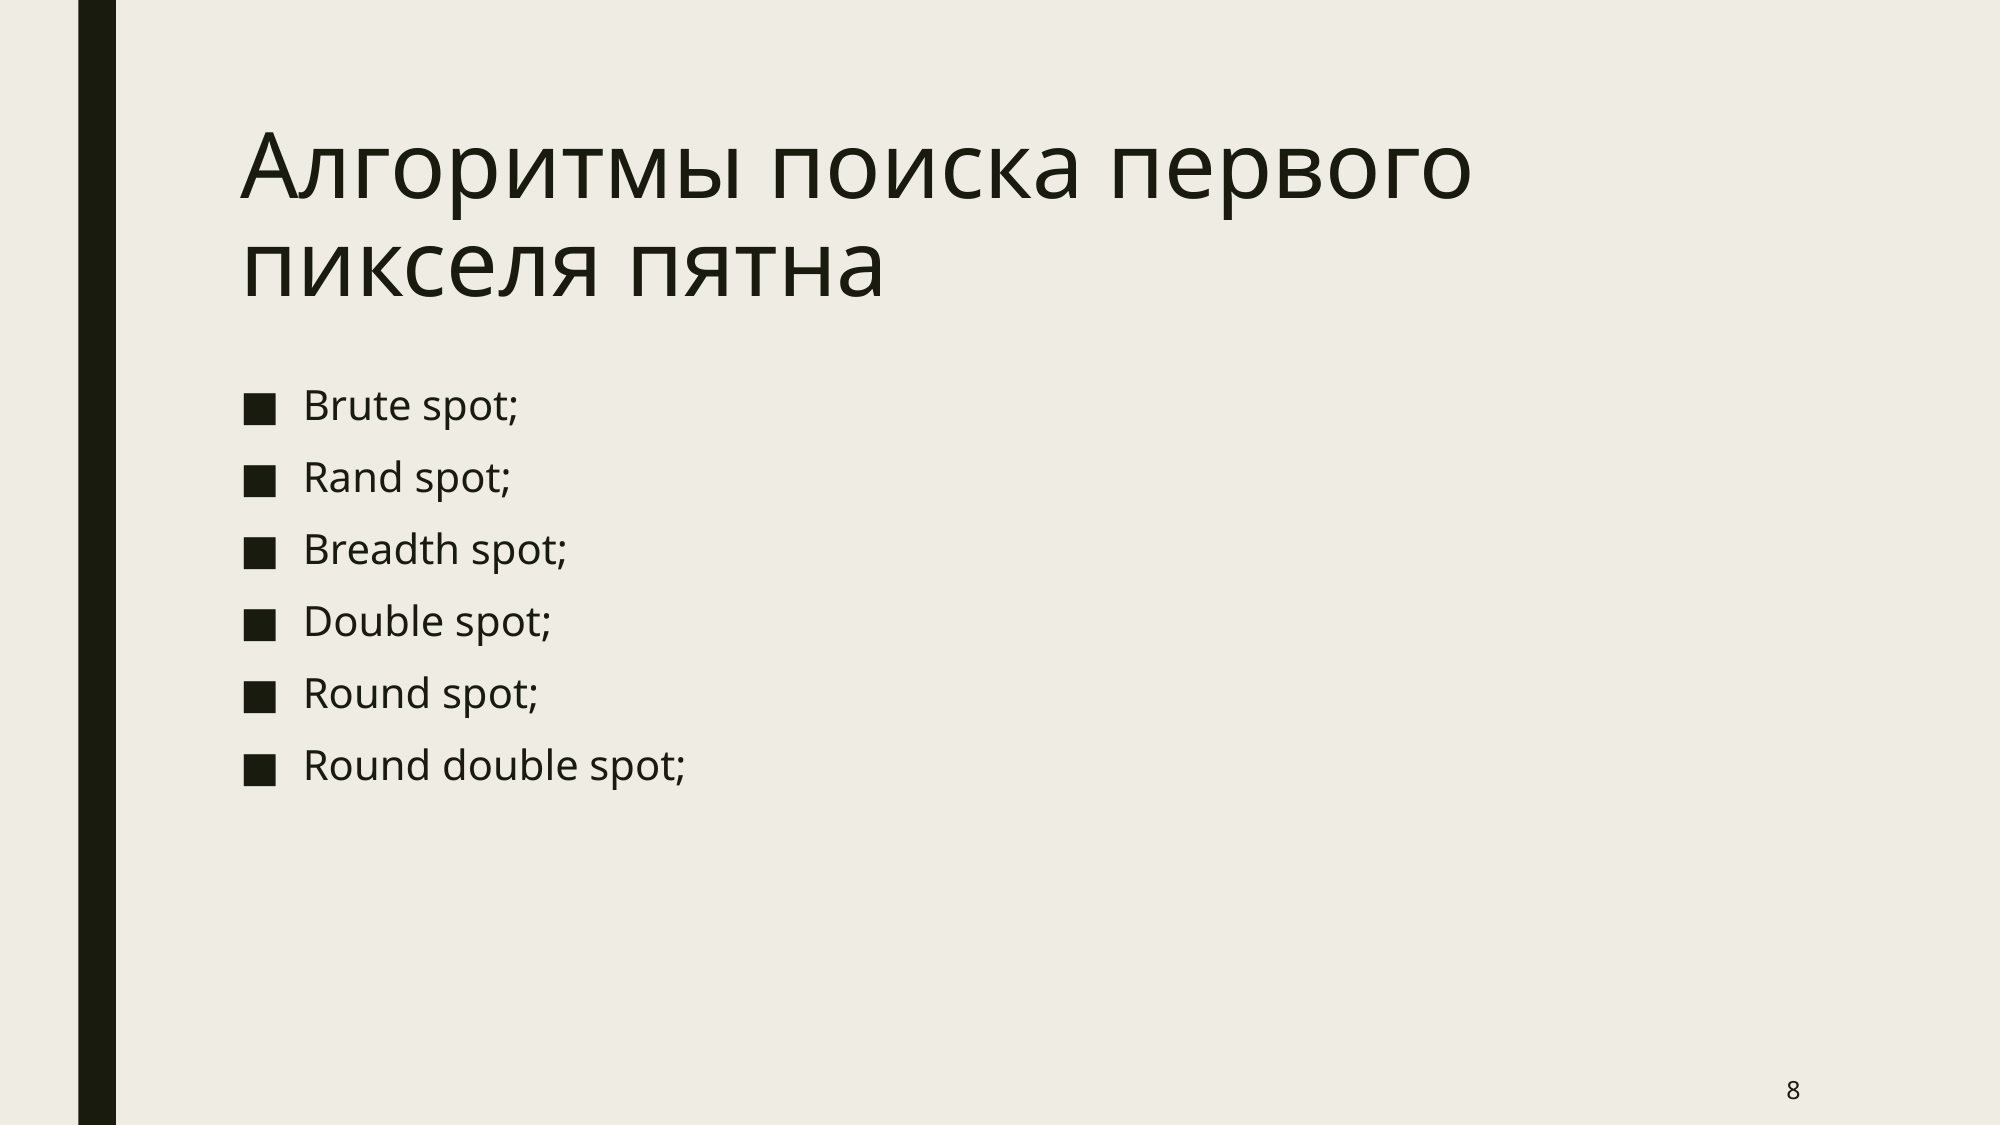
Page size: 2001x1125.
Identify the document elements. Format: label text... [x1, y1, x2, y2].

title Алгоритмы поиска первого пикселя пятна [225, 112, 1800, 357]
list Brute spot; Rand spot; Breadth spot; Double spot; Round spot; Round double spot; [225, 375, 1800, 963]
slide_number 8 [1553, 1058, 1816, 1125]
